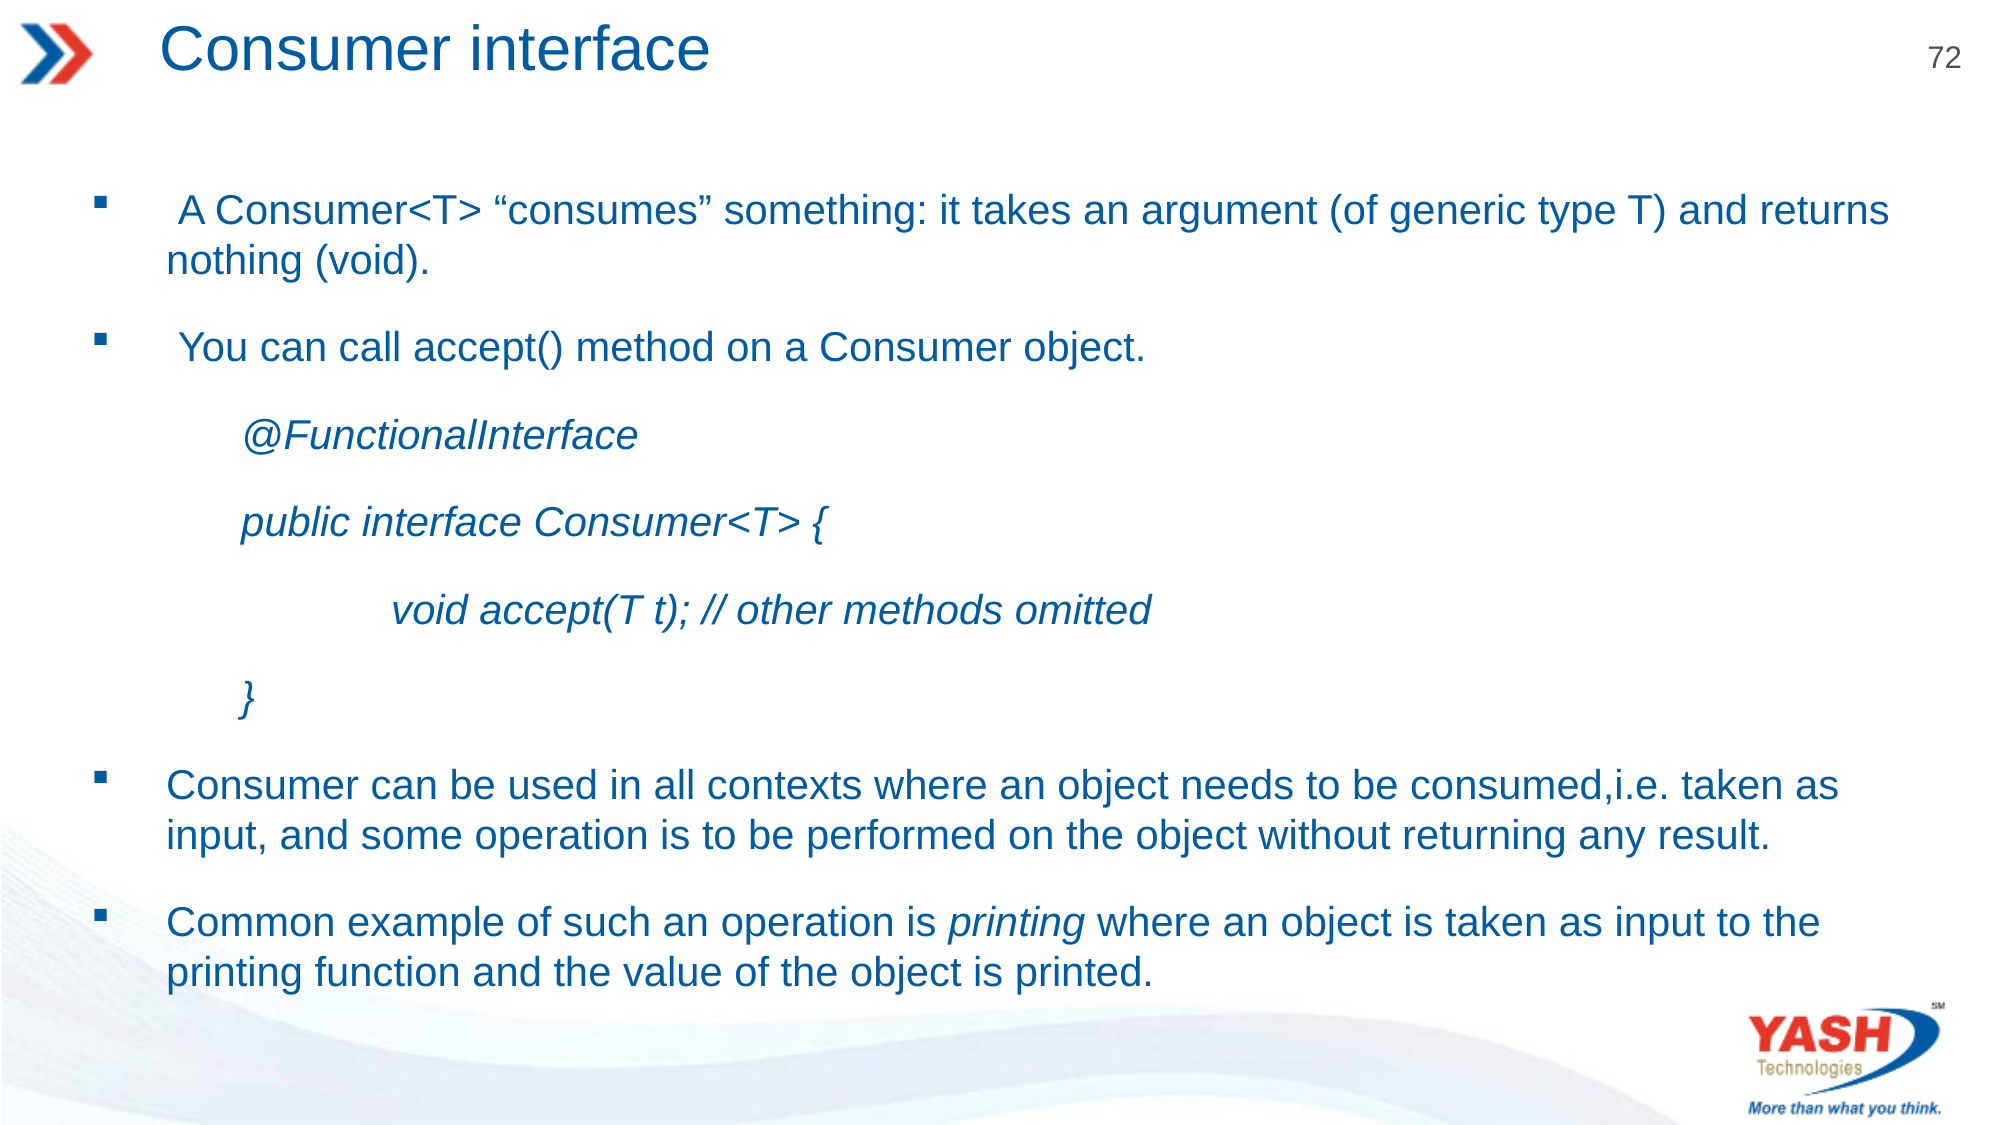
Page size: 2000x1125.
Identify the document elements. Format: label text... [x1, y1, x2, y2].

picture [1, 93, 2000, 1125]
picture [17, 22, 94, 85]
title Consumer interface [145, 0, 1779, 160]
list A Consumer<T> “consumes” something: it takes an argument (of generic type T) and returns nothing (void). You can call accept() method on a Consumer object. @FunctionalInterface public interface Consumer<T> { void accept(T t); // other methods omitted } Consumer can be used in all contexts where an object needs to be consumed,i.e. taken as input, and some operation is to be performed on the object without returning any result. Common example of such an operation is printing where an object is taken as input to the printing function and the value of the object is printed. [76, 174, 1944, 1016]
